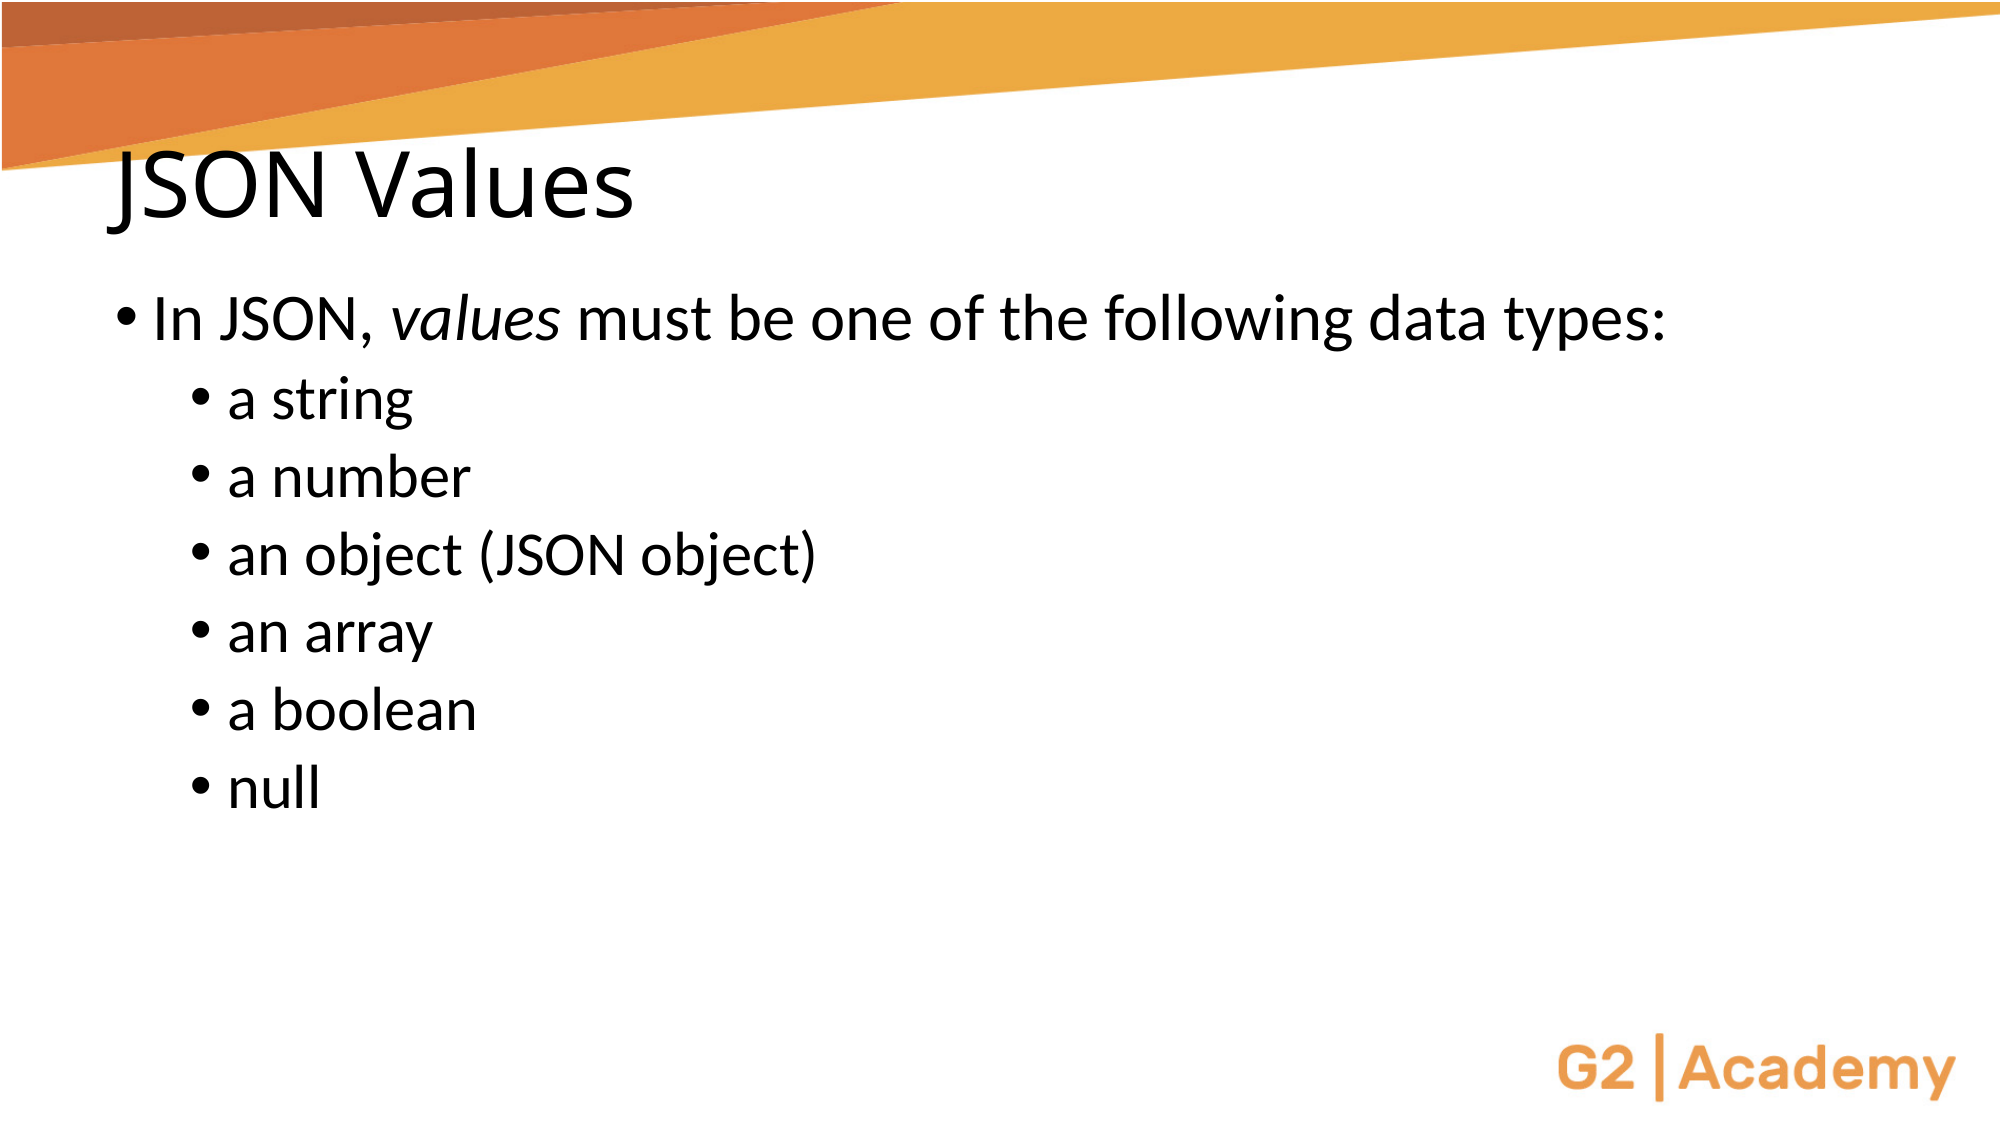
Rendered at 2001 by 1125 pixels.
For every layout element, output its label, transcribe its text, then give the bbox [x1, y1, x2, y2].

list In JSON, values must be one of the following data types: a string a number an object (JSON object) an array a boolean null [99, 275, 1900, 1037]
title JSON Values [99, 100, 1900, 275]
picture [1, 2, 2000, 1125]
